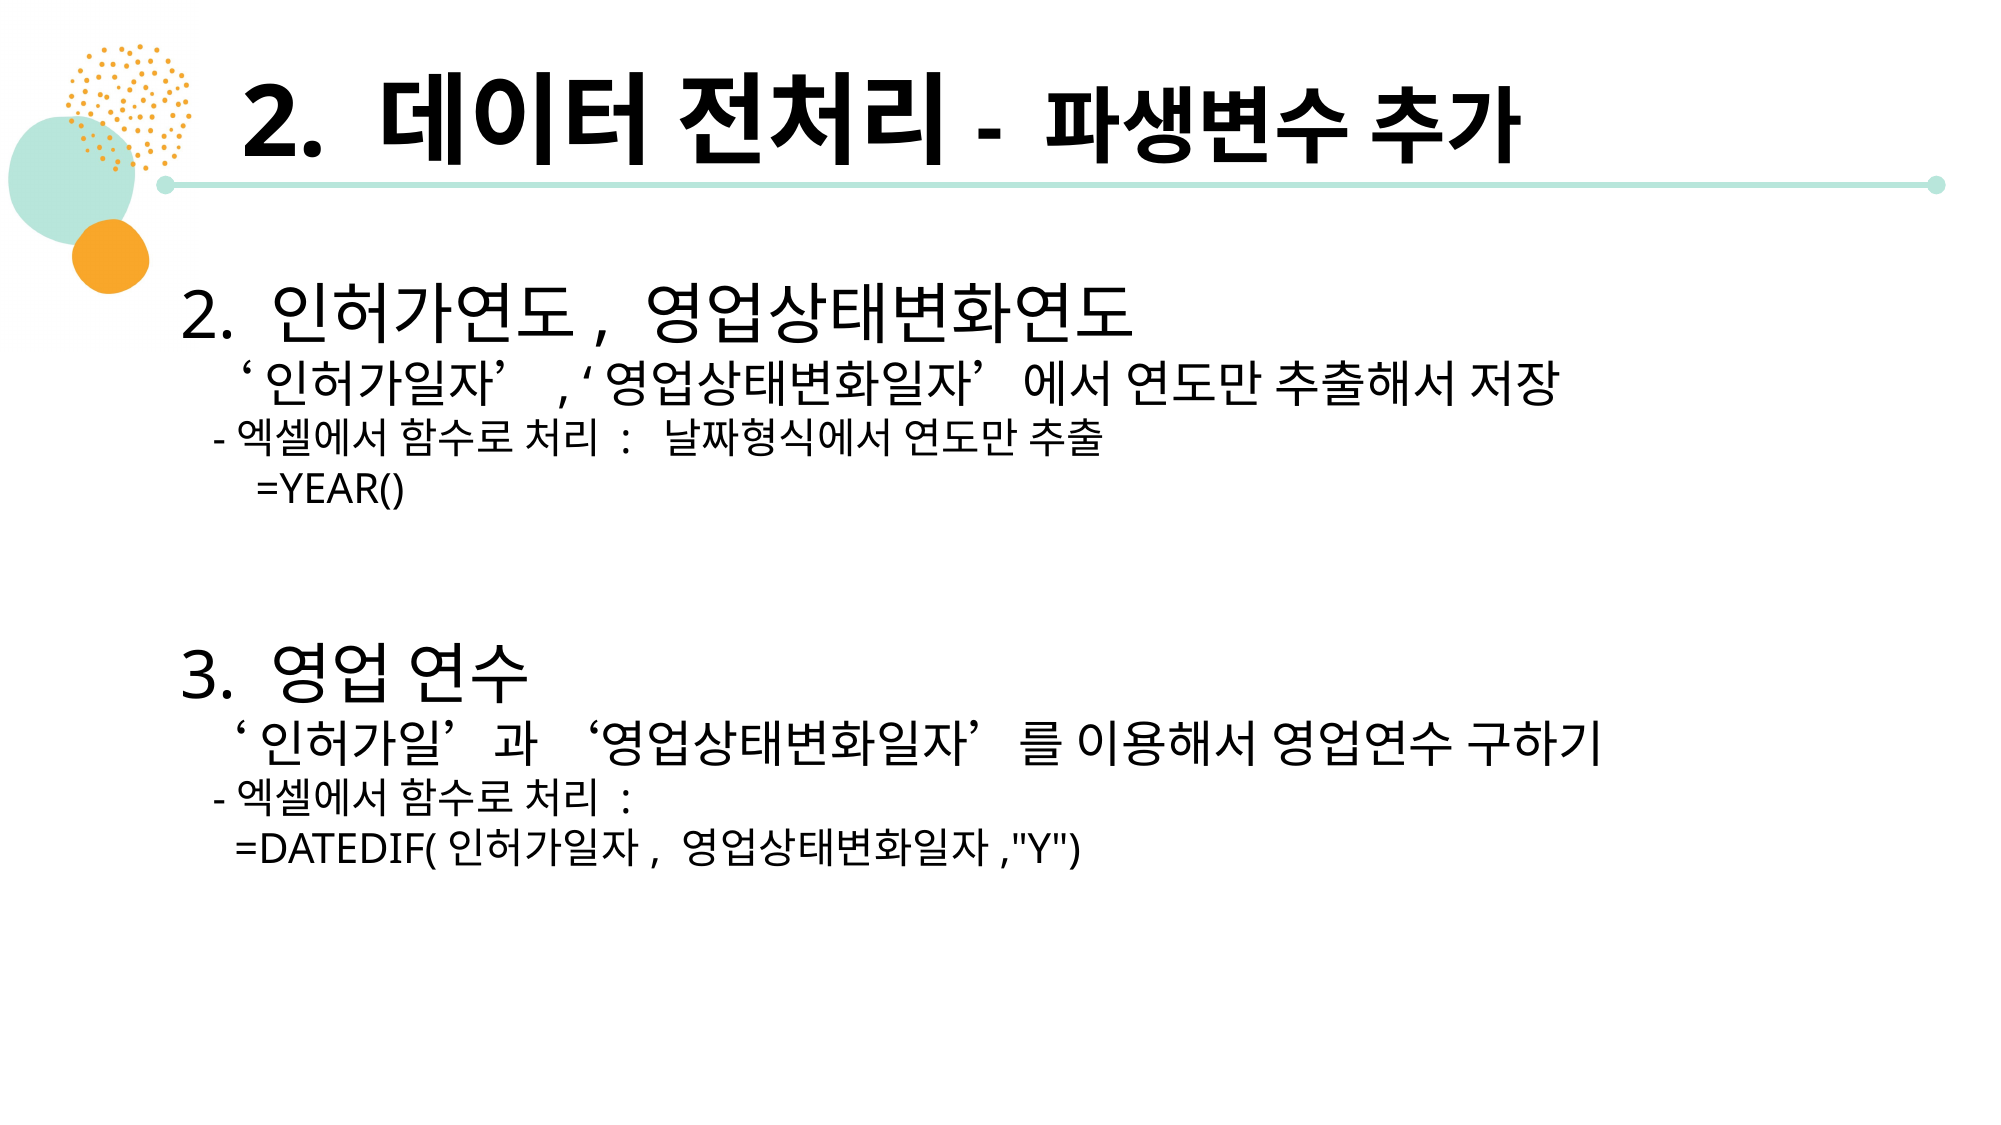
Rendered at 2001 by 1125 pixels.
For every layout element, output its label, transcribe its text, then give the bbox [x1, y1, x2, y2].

text_box 2. 데이터 전처리- 파생변수 추가 [226, 48, 1738, 184]
text_box 2. 인허가연도, 영업상태변화연도 ‘인허가일자’, ‘영업상태변화일자’에서 연도만 추출해서 저장 -엑셀에서 함수로 처리 : 날짜형식에서 연도만 추출 =YEAR() 3. 영업 연수 ‘인허가일’과 ‘영업상태변화일자’를 이용해서 영업연수 구하기 -엑셀에서 함수로 처리 : =DATEDIF(인허가일자, 영업상태변화일자,"Y") [165, 264, 1859, 880]
picture [0, 0, 199, 352]
